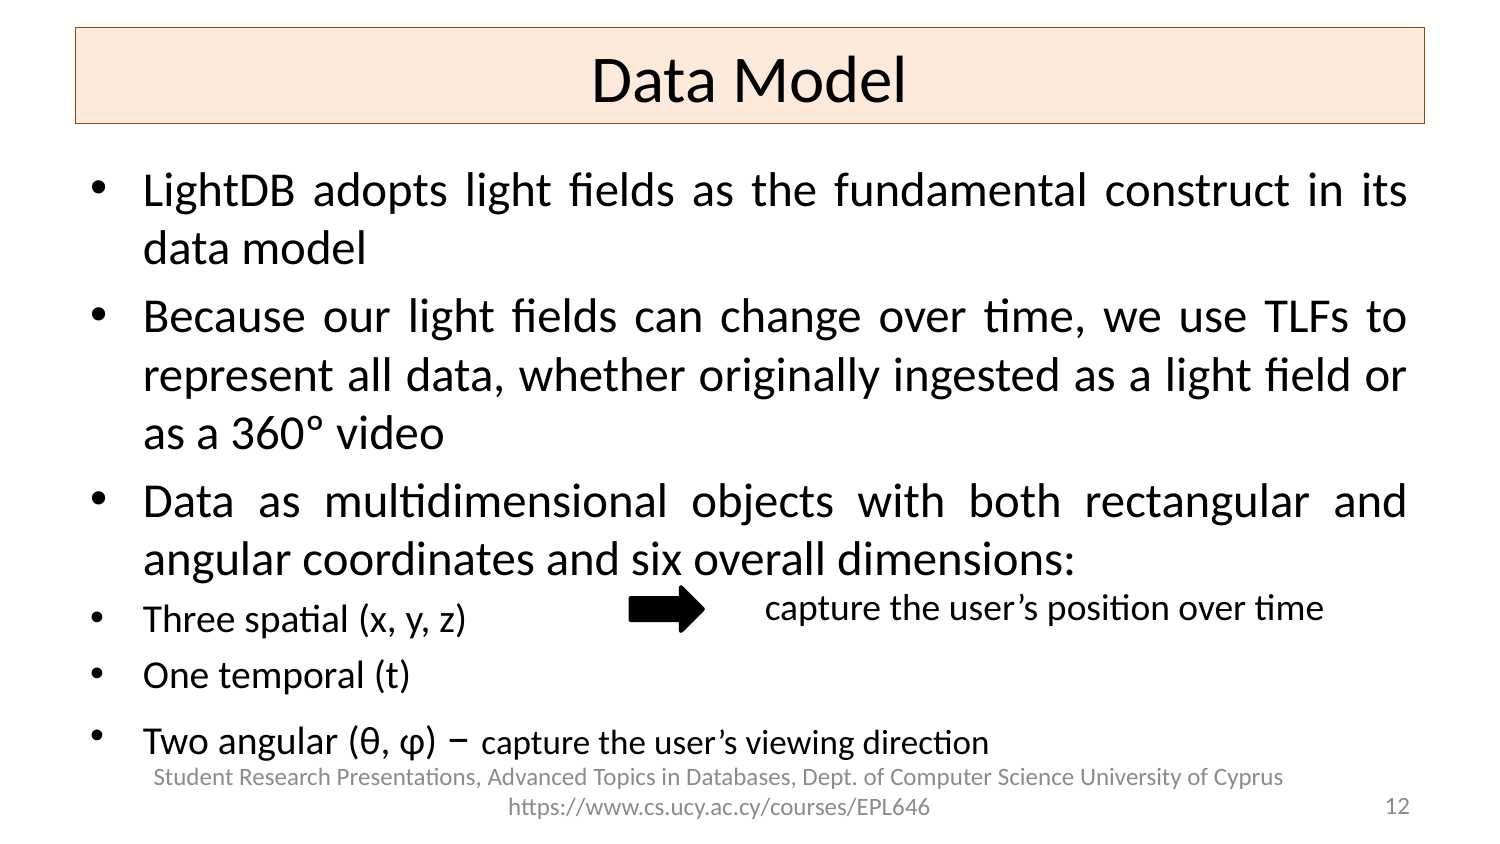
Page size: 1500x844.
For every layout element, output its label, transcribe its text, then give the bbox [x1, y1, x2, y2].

footer Student Research Presentations, Advanced Topics in Databases, Dept. of Computer Science University of Cyprus https://www.cs.ucy.ac.cy/courses/EPL646 [75, 753, 1365, 827]
text_box capture the user’s position over time [750, 575, 1400, 636]
slide_number 12 [1074, 782, 1425, 827]
text_box [628, 585, 705, 633]
title Data Model [75, 27, 1425, 124]
list LightDB adopts light fields as the fundamental construct in its data model Because our light fields can change over time, we use TLFs to represent all data, whether originally ingested as a light field or as a 360º video Data as multidimensional objects with both rectangular and angular coordinates and six overall dimensions: Three spatial (x, y, z) One temporal (t) Two angular (θ, φ) – capture the user’s viewing direction [75, 150, 1424, 777]
